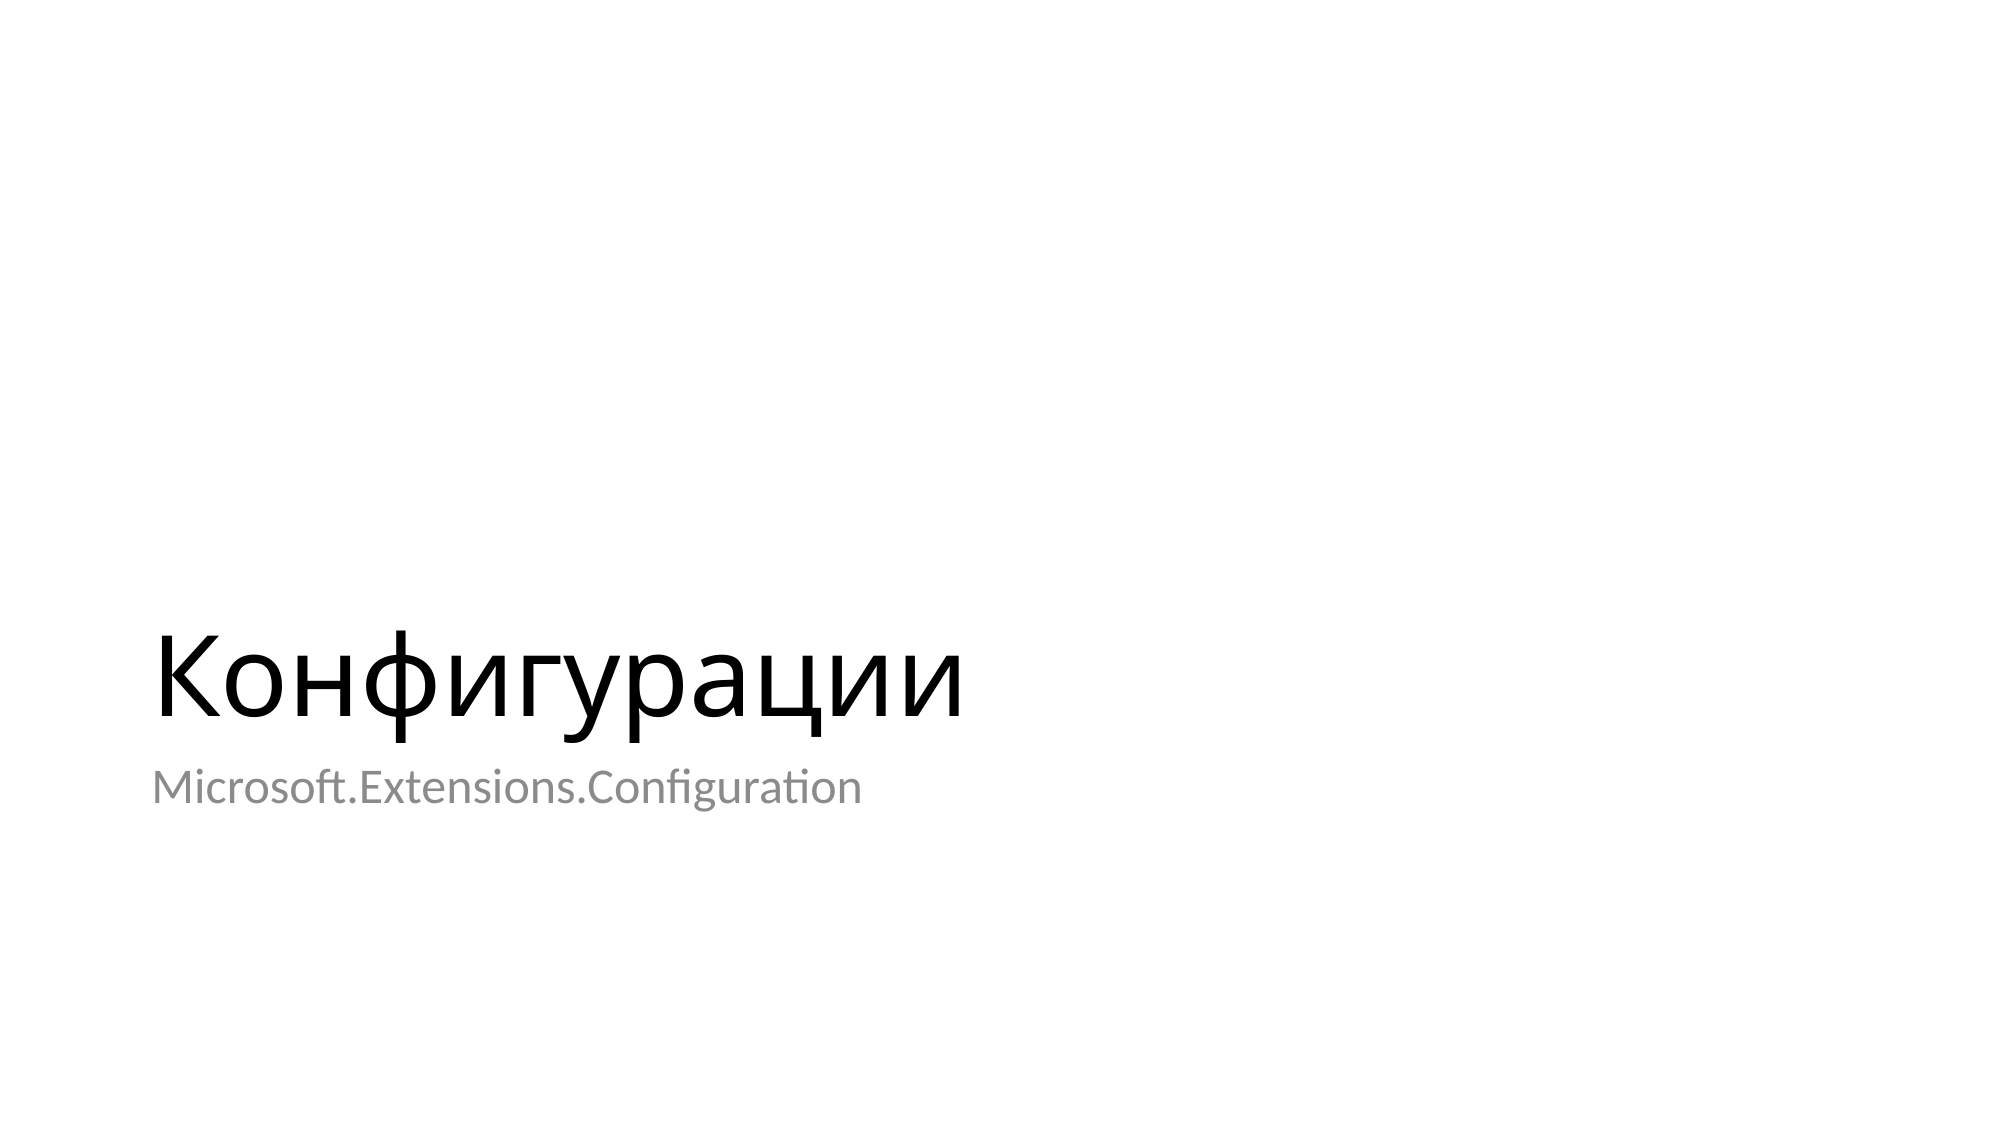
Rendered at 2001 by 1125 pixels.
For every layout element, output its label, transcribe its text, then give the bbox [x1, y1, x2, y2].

list Microsoft.Extensions.Configuration [136, 752, 1862, 999]
title Конфигурации [136, 280, 1862, 749]
